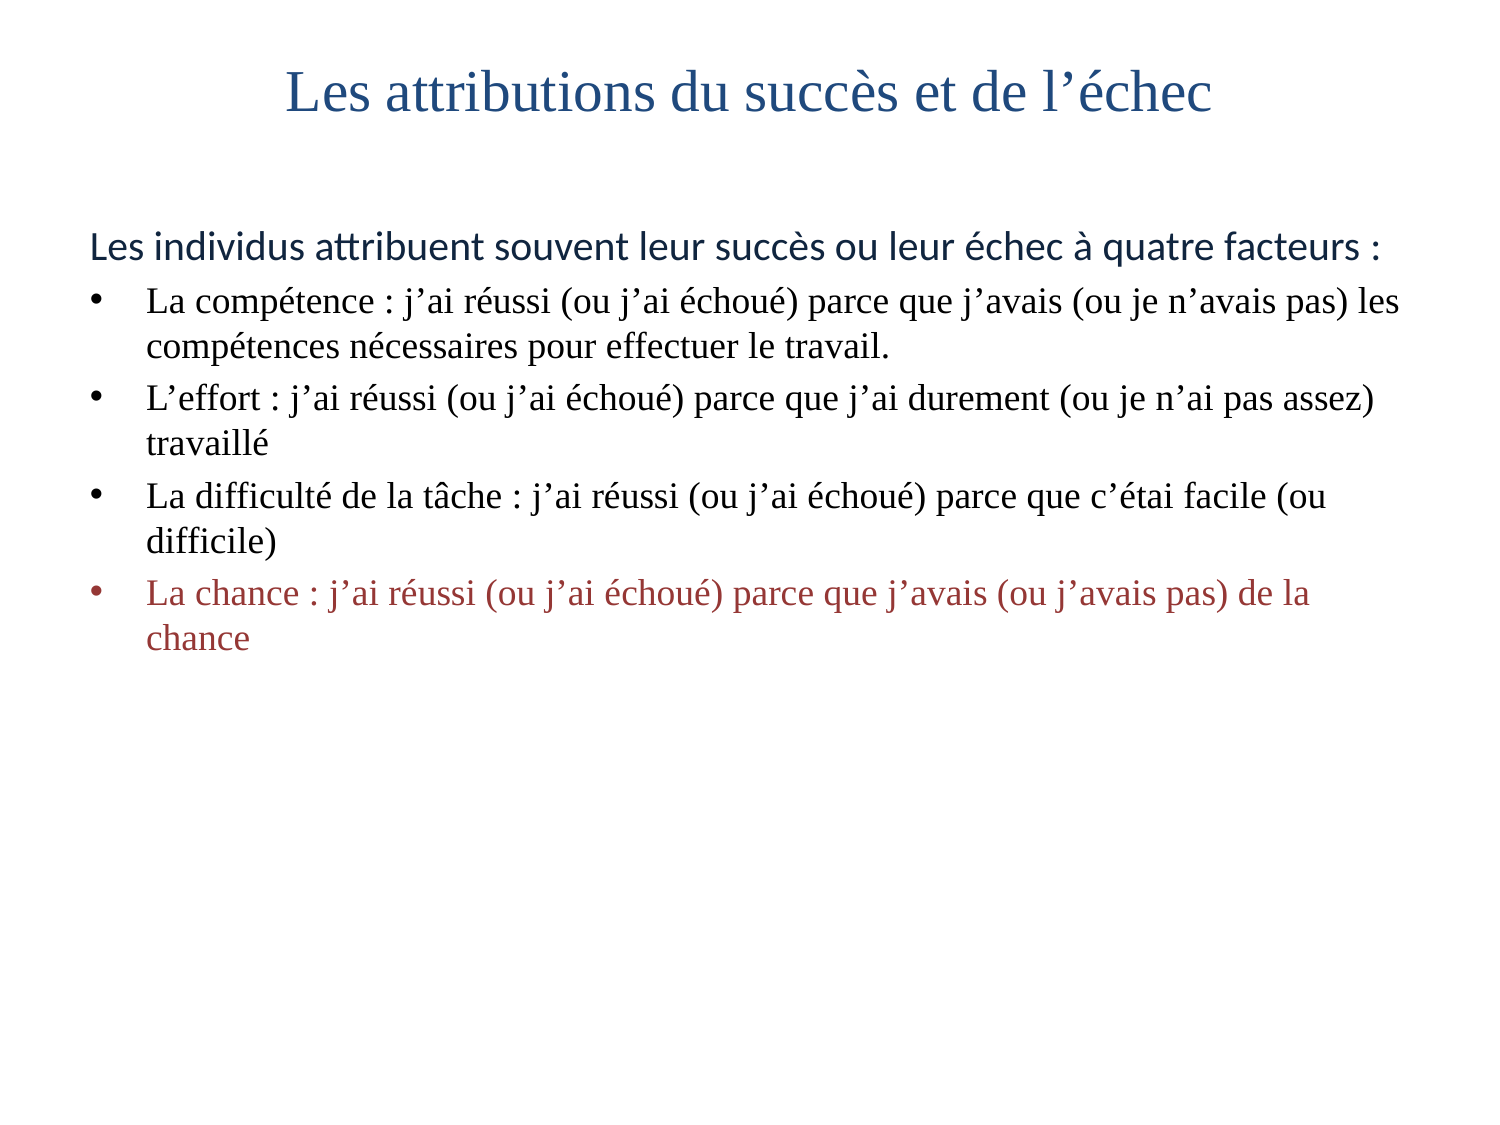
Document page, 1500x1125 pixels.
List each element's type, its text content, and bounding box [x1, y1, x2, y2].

text_box Les individus attribuent souvent leur succès ou leur échec à quatre facteurs : La compétence : j’ai réussi (ou j’ai échoué) parce que j’avais (ou je n’avais pas) les compétences nécessaires pour effectuer le travail. L’effort : j’ai réussi (ou j’ai échoué) parce que j’ai durement (ou je n’ai pas assez) travaillé La difficulté de la tâche : j’ai réussi (ou j’ai échoué) parce que c’étai facile (ou difficile) La chance : j’ai réussi (ou j’ai échoué) parce que j’avais (ou j’avais pas) de la chance [74, 210, 1425, 1005]
text_box Les attributions du succès et de l’échec [74, 45, 1425, 210]
